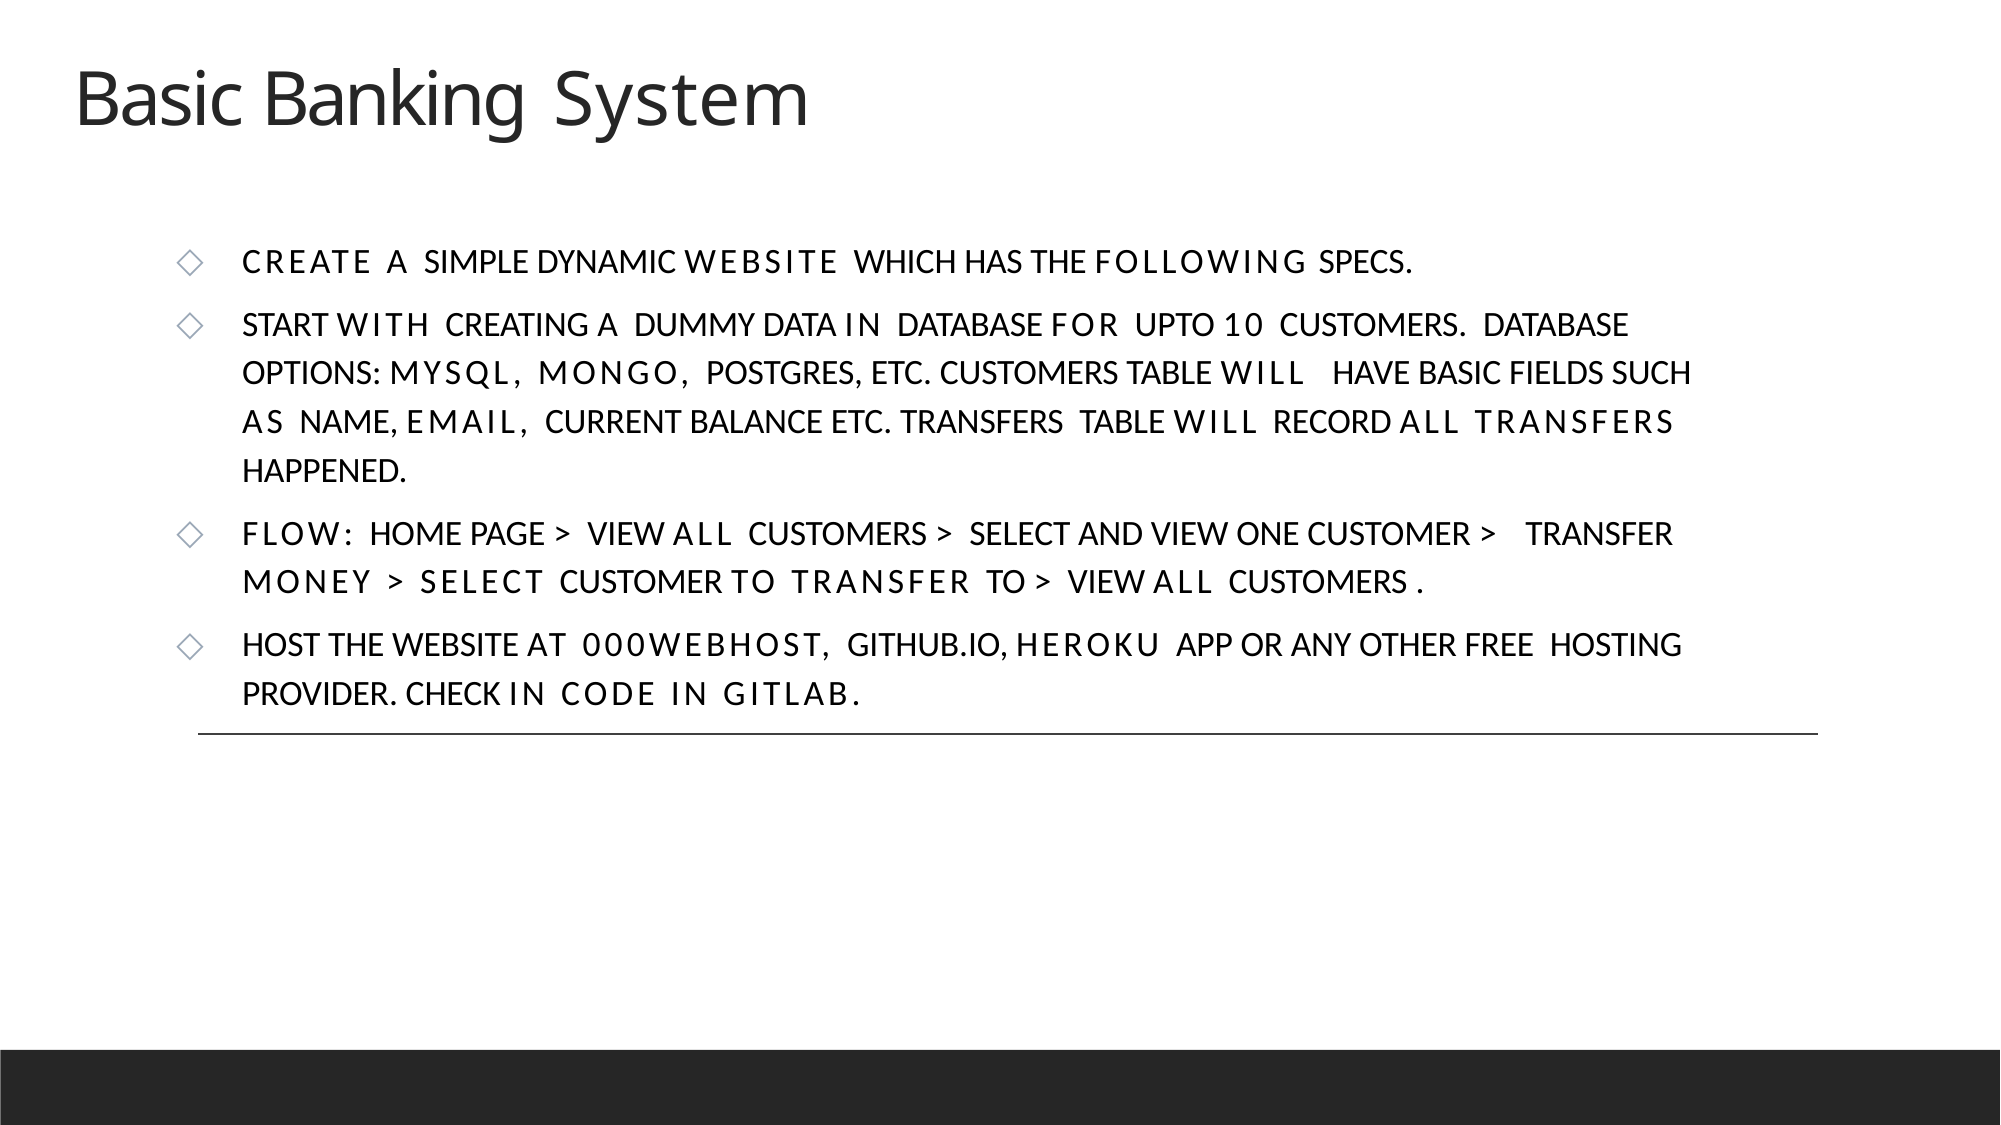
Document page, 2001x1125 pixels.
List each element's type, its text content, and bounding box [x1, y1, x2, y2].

title Basic Banking System [58, 23, 1040, 149]
subtitle Create a simple dynamic website which has the following specs. Start with creating a dummy data in database for upto 10 customers. Database options: Mysql, Mongo, Postgres, etc. Customers table will have basic fields such as name, email, current balance etc. Transfers table will record all transfers happened. Flow: Home Page > View all Customers > Select and View one Customer > Transfer Money > Select customer to transfer to > View all Customers . Host the website at 000webhost, github.io, heroku app or any other free hosting provider. Check in code in gitlab. [158, 226, 1742, 726]
